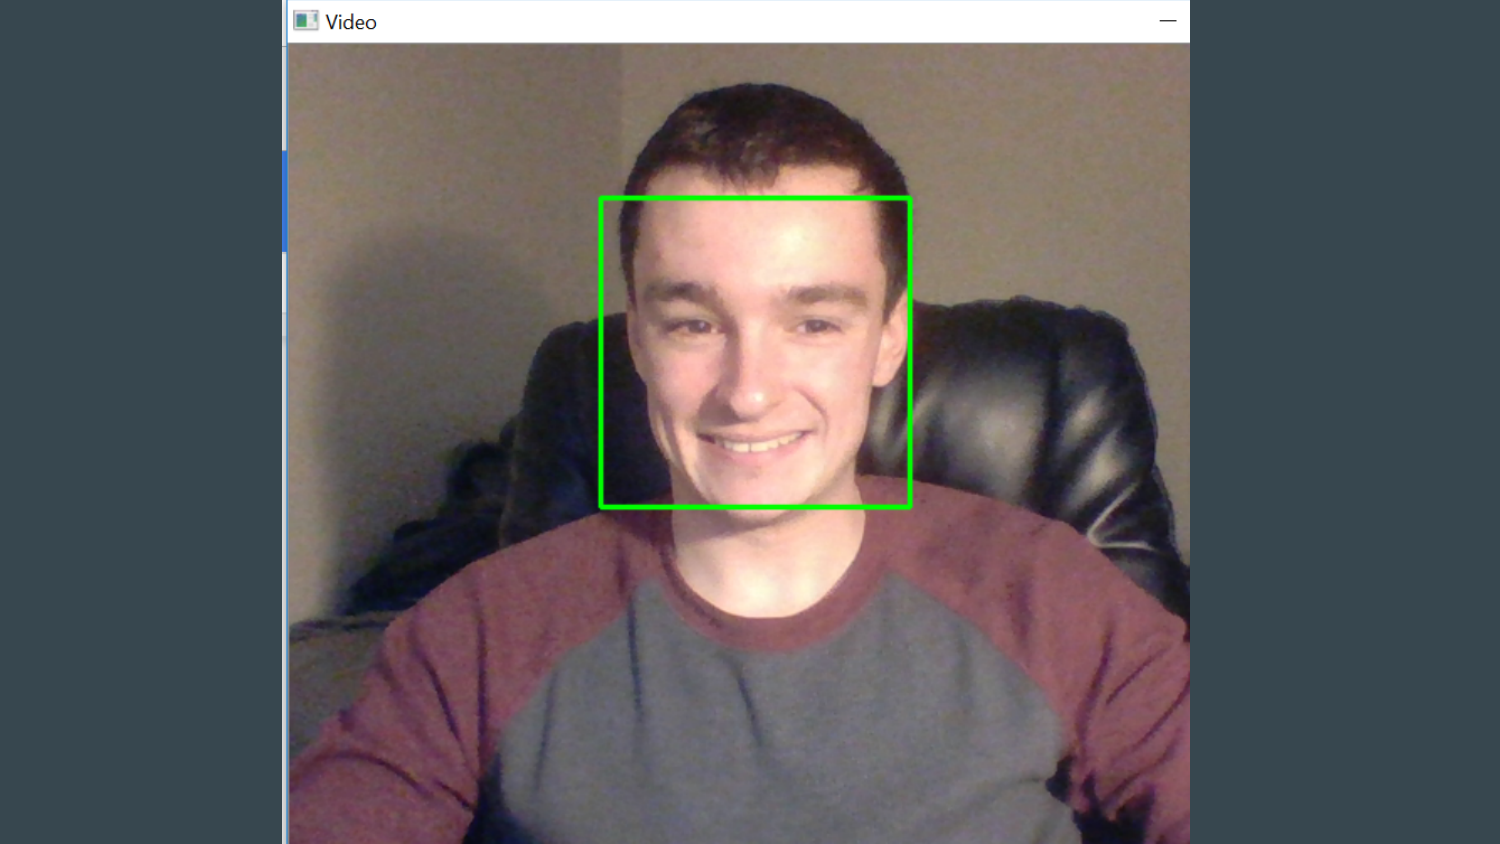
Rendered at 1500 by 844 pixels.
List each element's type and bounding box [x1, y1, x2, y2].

picture [282, 0, 1190, 844]
